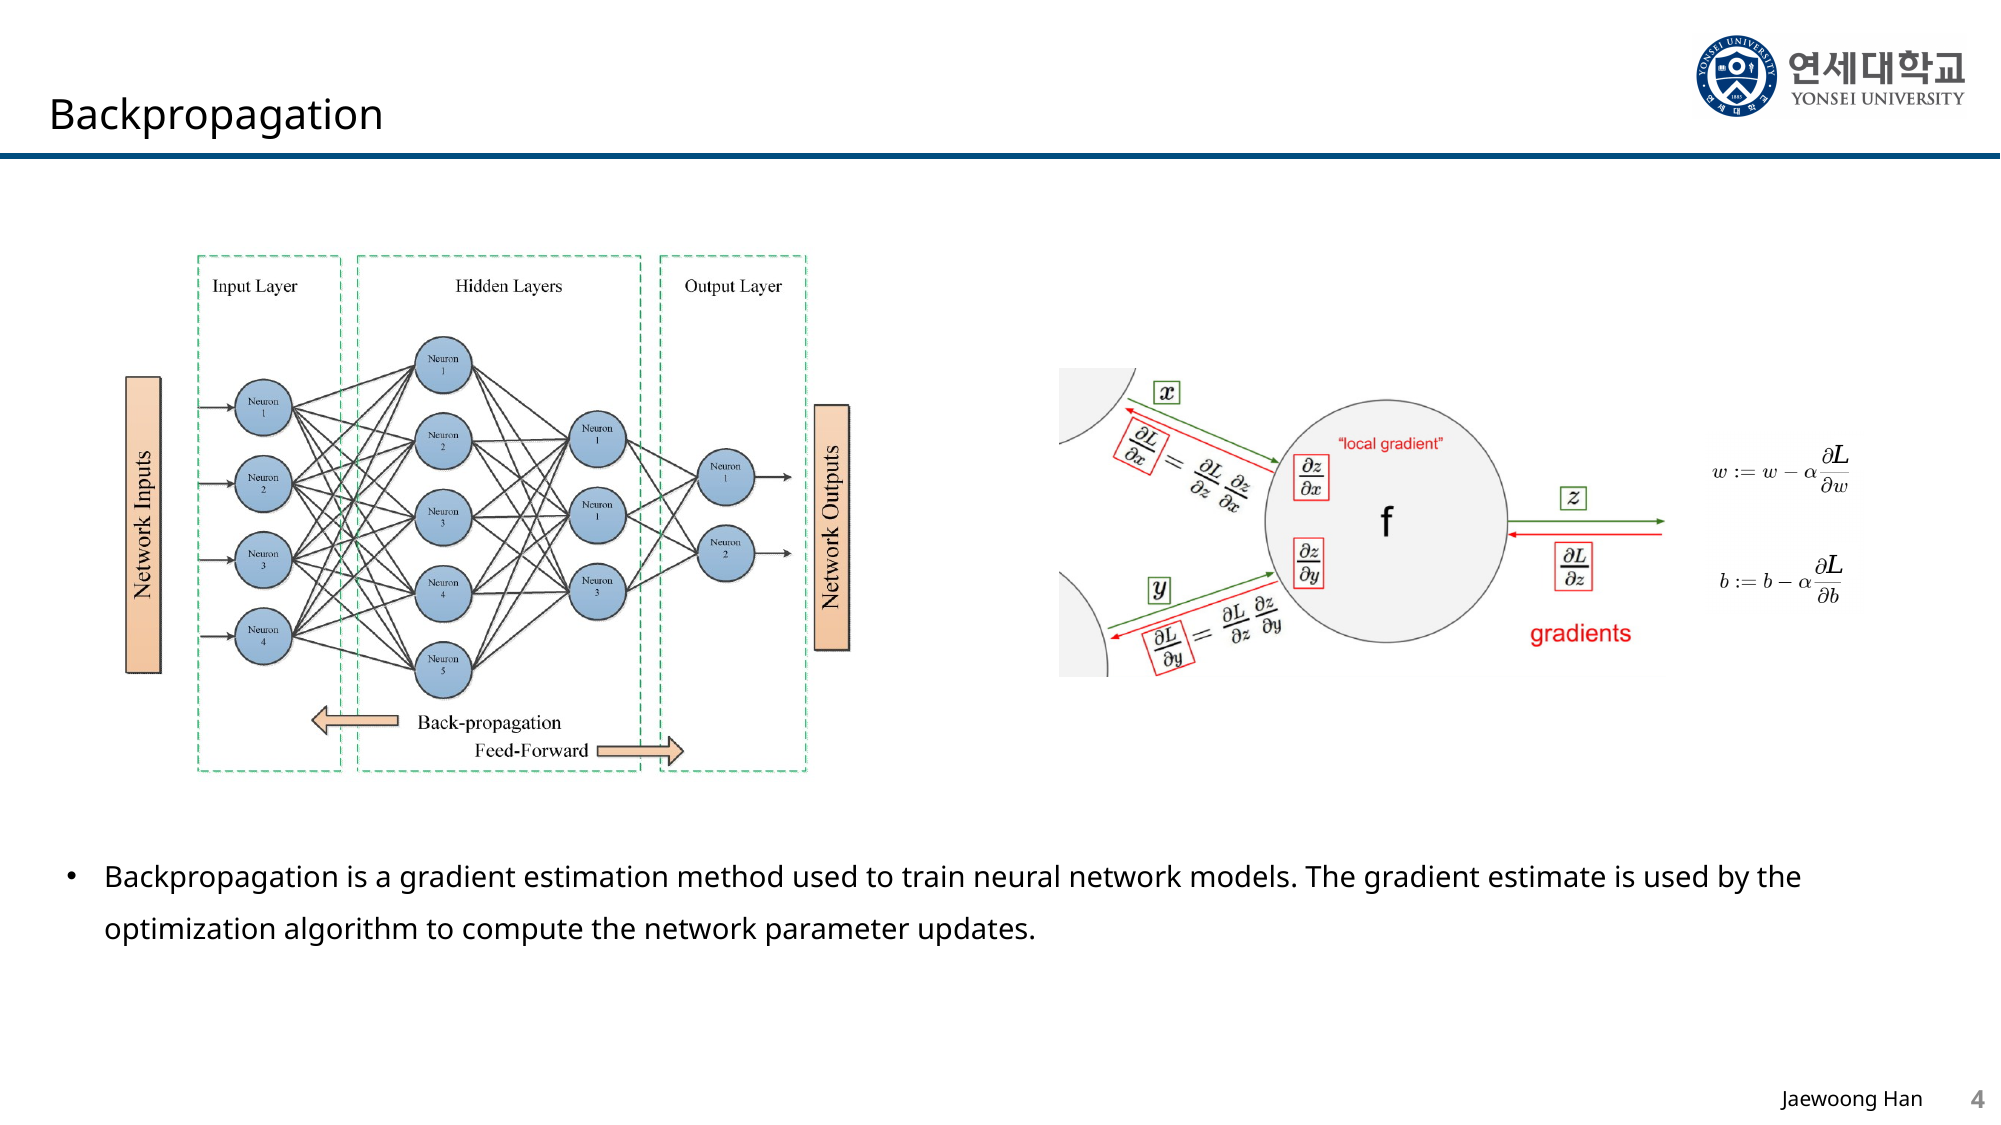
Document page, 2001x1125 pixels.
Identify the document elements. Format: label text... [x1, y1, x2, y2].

picture [1692, 33, 1967, 119]
list Backpropagation is a gradient estimation method used to train neural network models. The gradient estimate is used by the optimization algorithm to compute the network parameter updates. [51, 191, 1863, 1014]
picture [1058, 368, 1666, 677]
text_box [1705, 431, 1864, 614]
picture [114, 247, 860, 782]
title Backpropagation [33, 83, 1863, 149]
slide_number 4 [1922, 1076, 2000, 1125]
